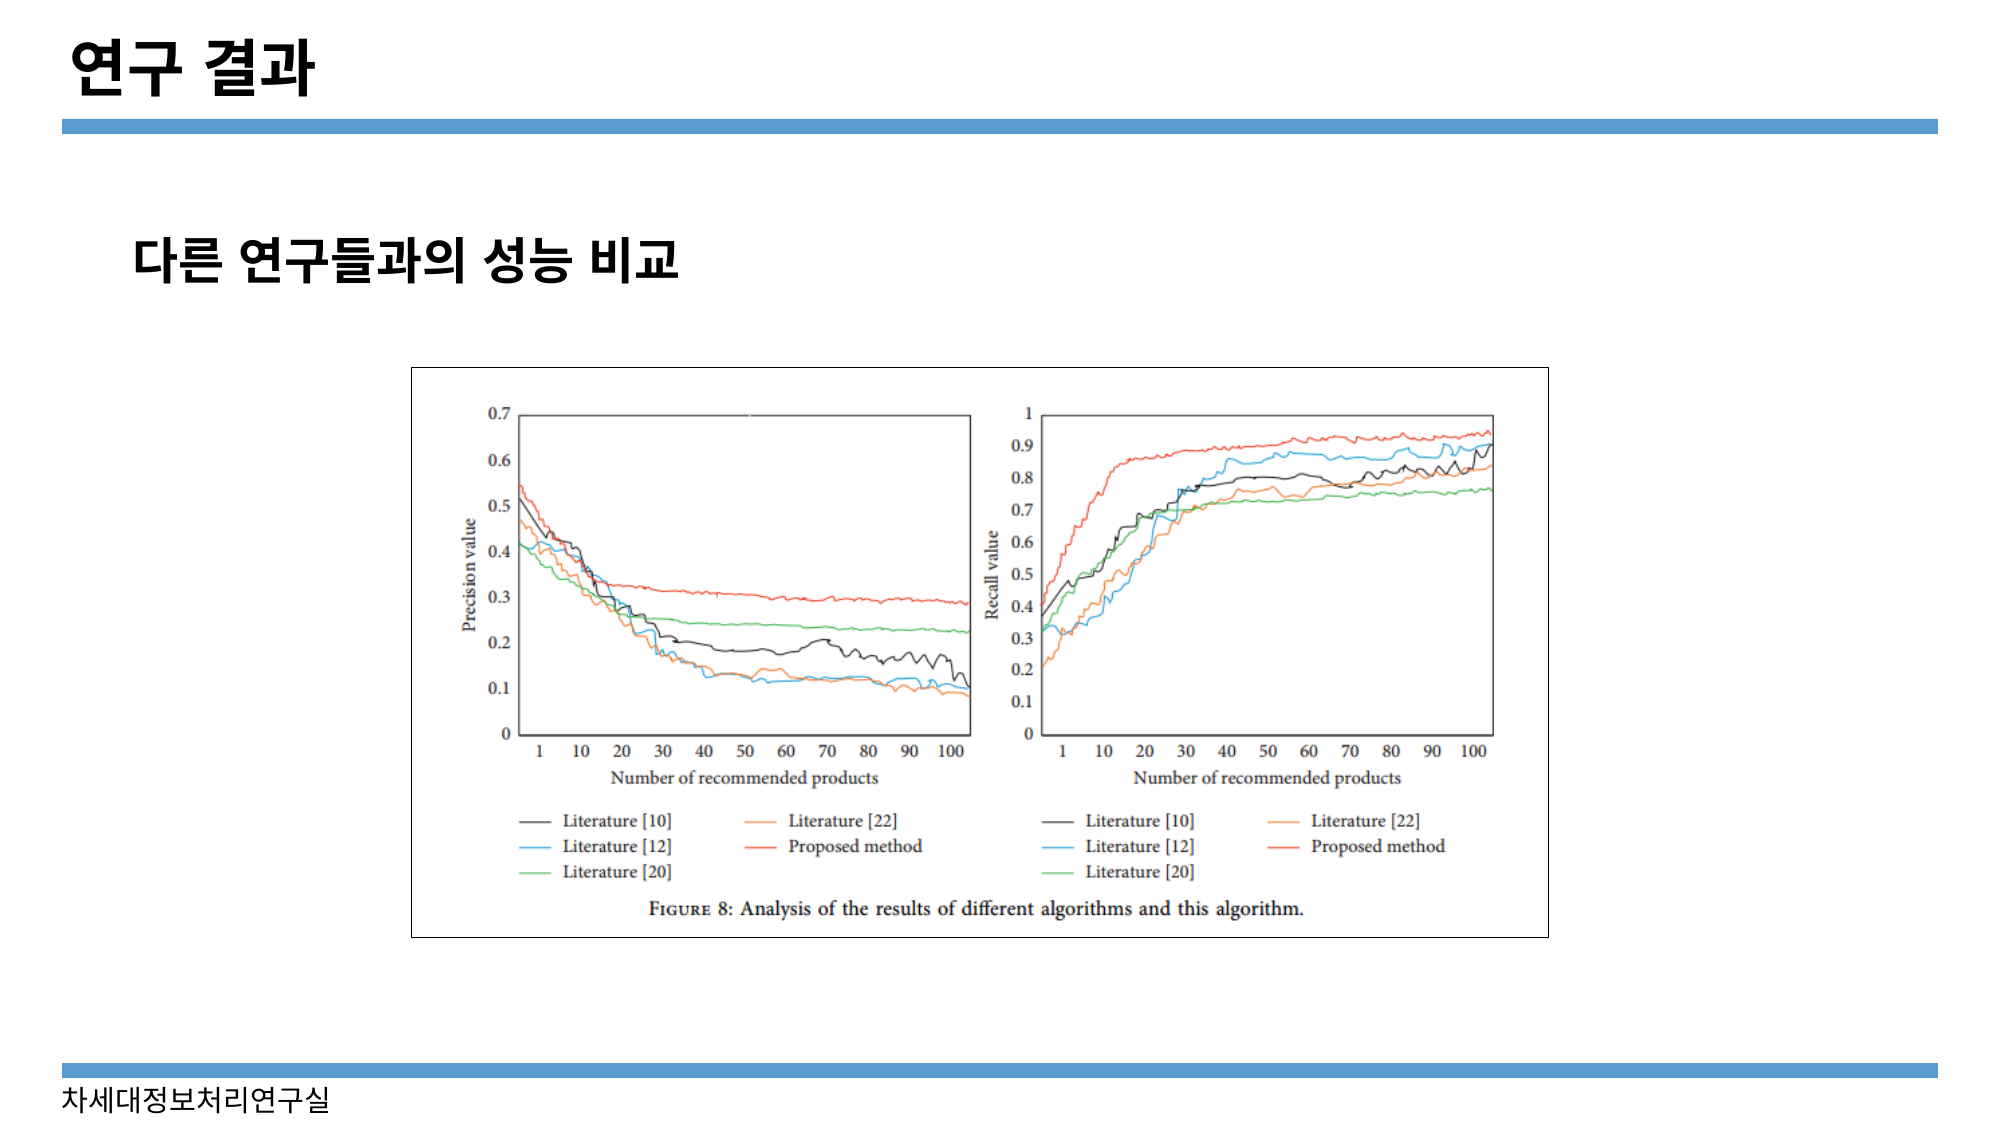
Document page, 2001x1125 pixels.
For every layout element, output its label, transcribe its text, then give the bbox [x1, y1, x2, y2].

title 연구 결과 [61, 23, 1565, 119]
text_box 다른 연구들과의 성능 비교 [125, 221, 1083, 297]
picture [411, 366, 1549, 938]
